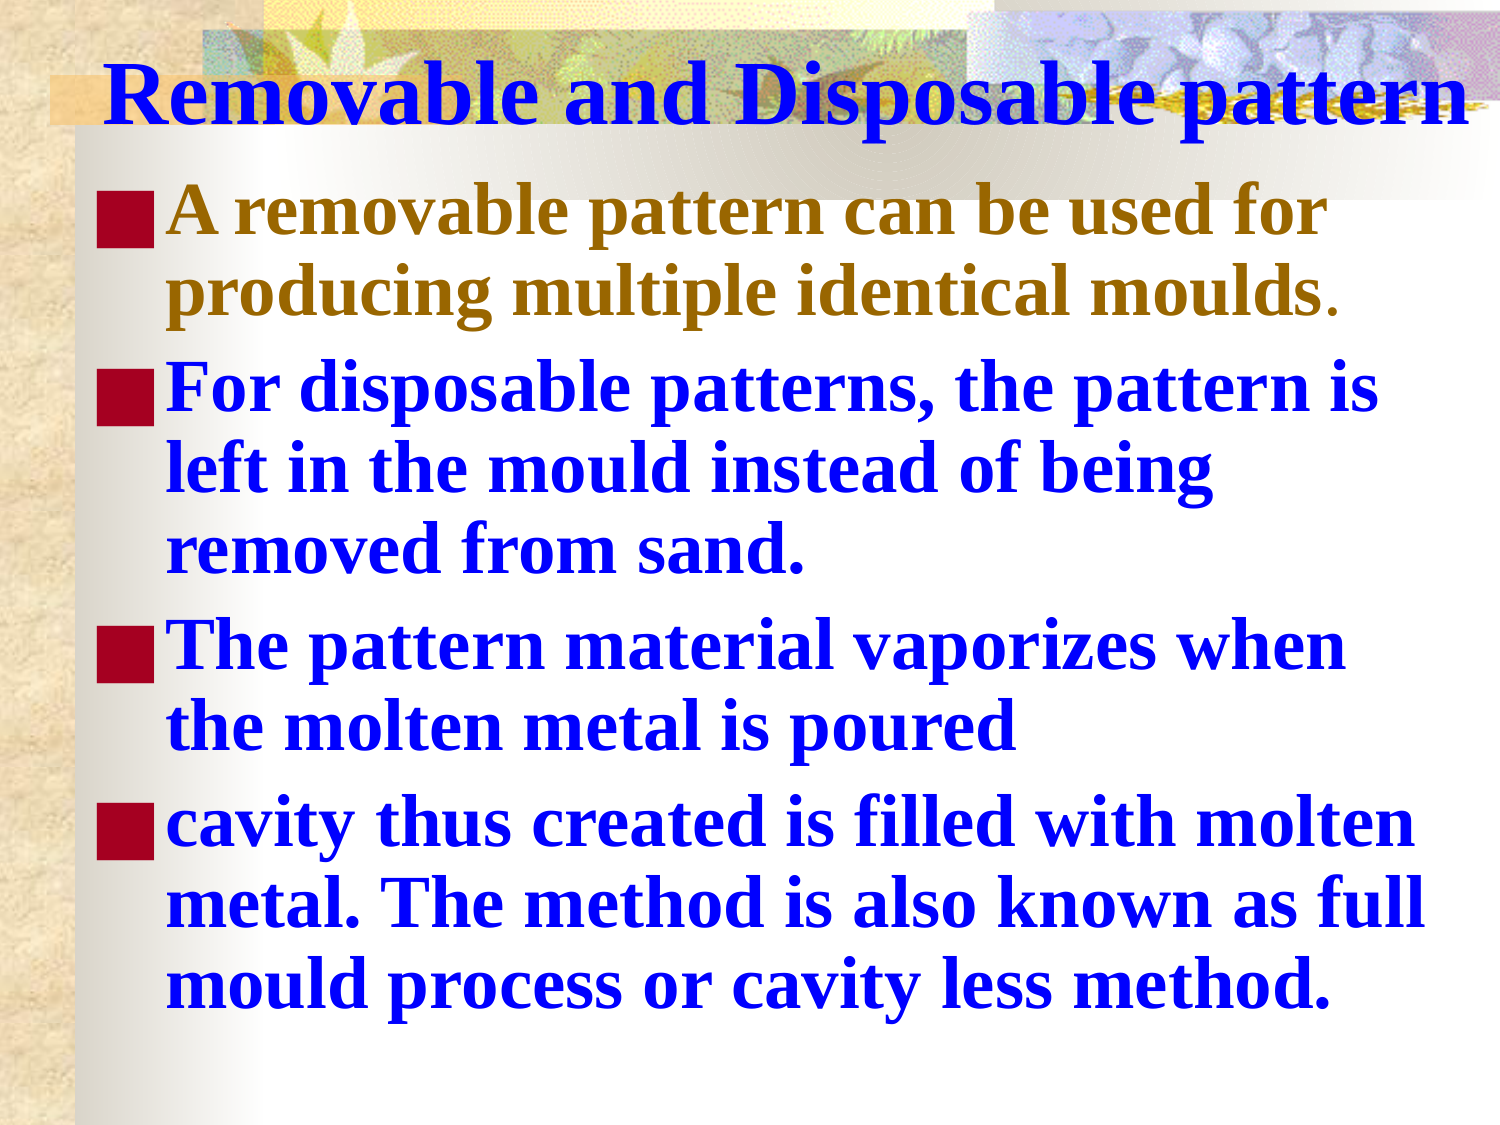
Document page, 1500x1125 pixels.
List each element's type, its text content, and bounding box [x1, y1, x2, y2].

title Removable and Disposable pattern [87, 37, 1500, 150]
picture [0, 0, 1500, 1125]
list A removable pattern can be used for producing multiple identical moulds. For disposable patterns, the pattern is left in the mould instead of being removed from sand. The pattern material vaporizes when the molten metal is poured cavity thus created is filled with molten metal. The method is also known as full mould process or cavity less method. [75, 162, 1450, 1088]
